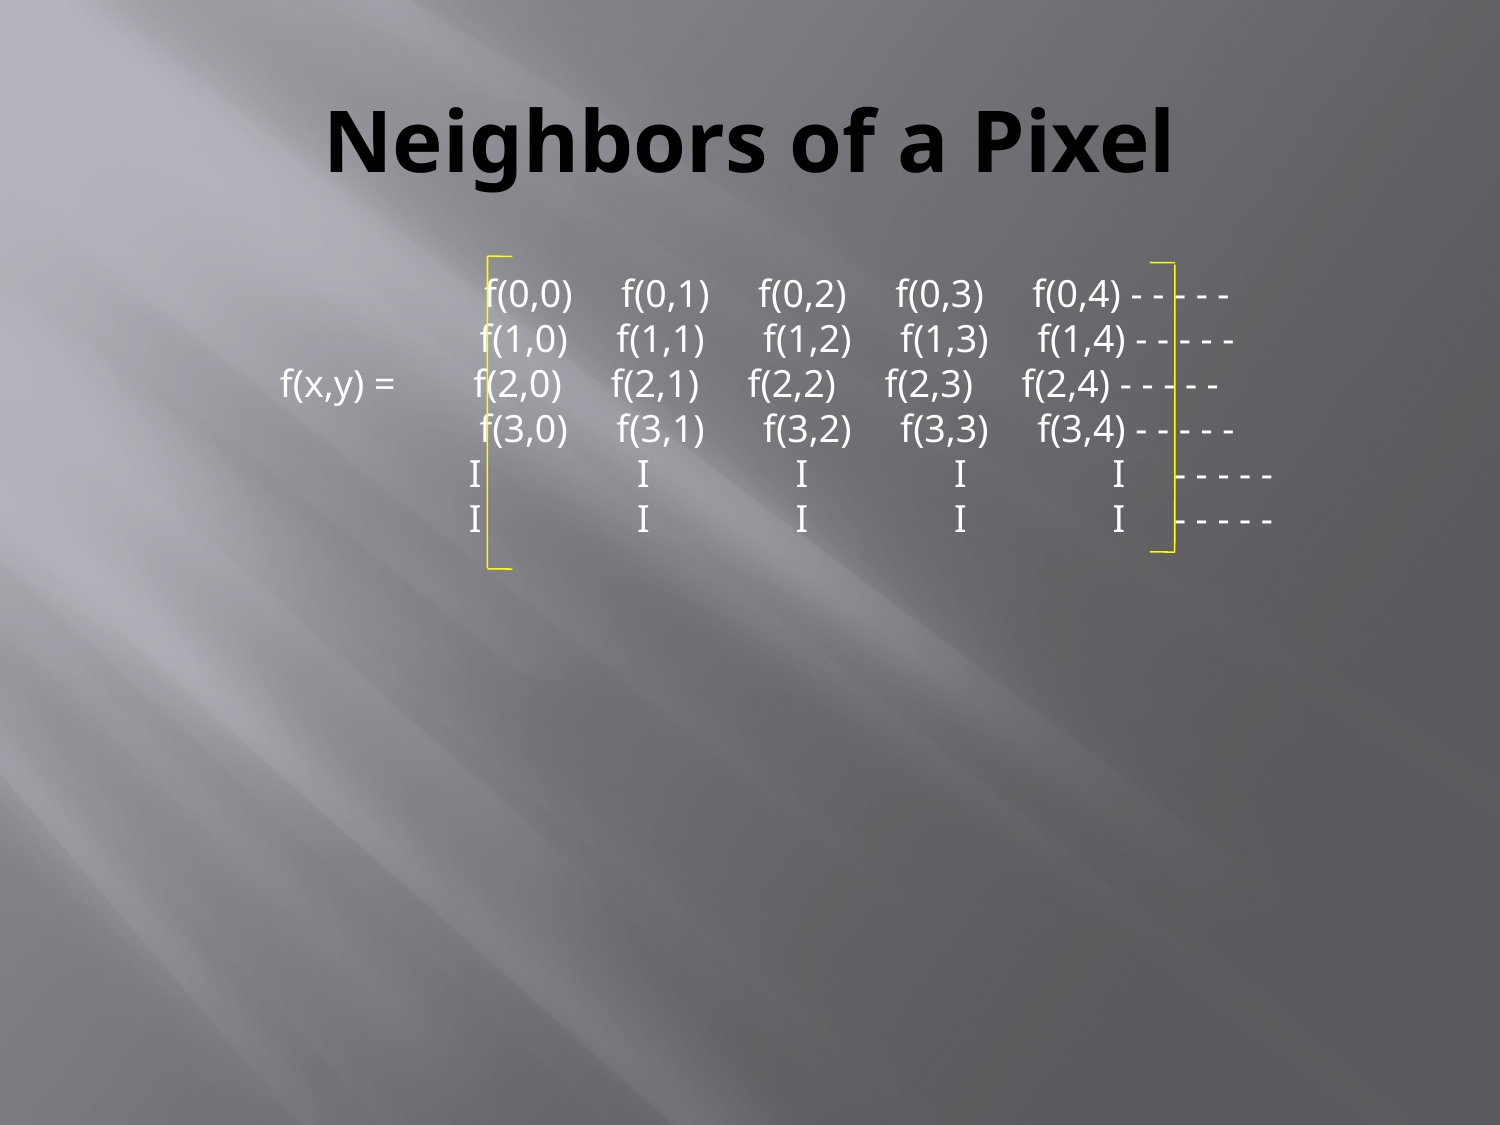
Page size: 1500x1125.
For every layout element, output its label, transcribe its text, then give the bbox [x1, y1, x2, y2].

text_box f(0,0) f(0,1) f(0,2) f(0,3) f(0,4) - - - - - f(1,0) f(1,1) f(1,2) f(1,3) f(1,4) - - - - - f(x,y) = f(2,0) f(2,1) f(2,2) f(2,3) f(2,4) - - - - - f(3,0) f(3,1) f(3,2) f(3,3) f(3,4) - - - - - I I I I I - - - - - I I I I I - - - - - [162, 262, 1338, 773]
title Neighbors of a Pixel [75, 45, 1425, 233]
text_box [487, 255, 1176, 570]
